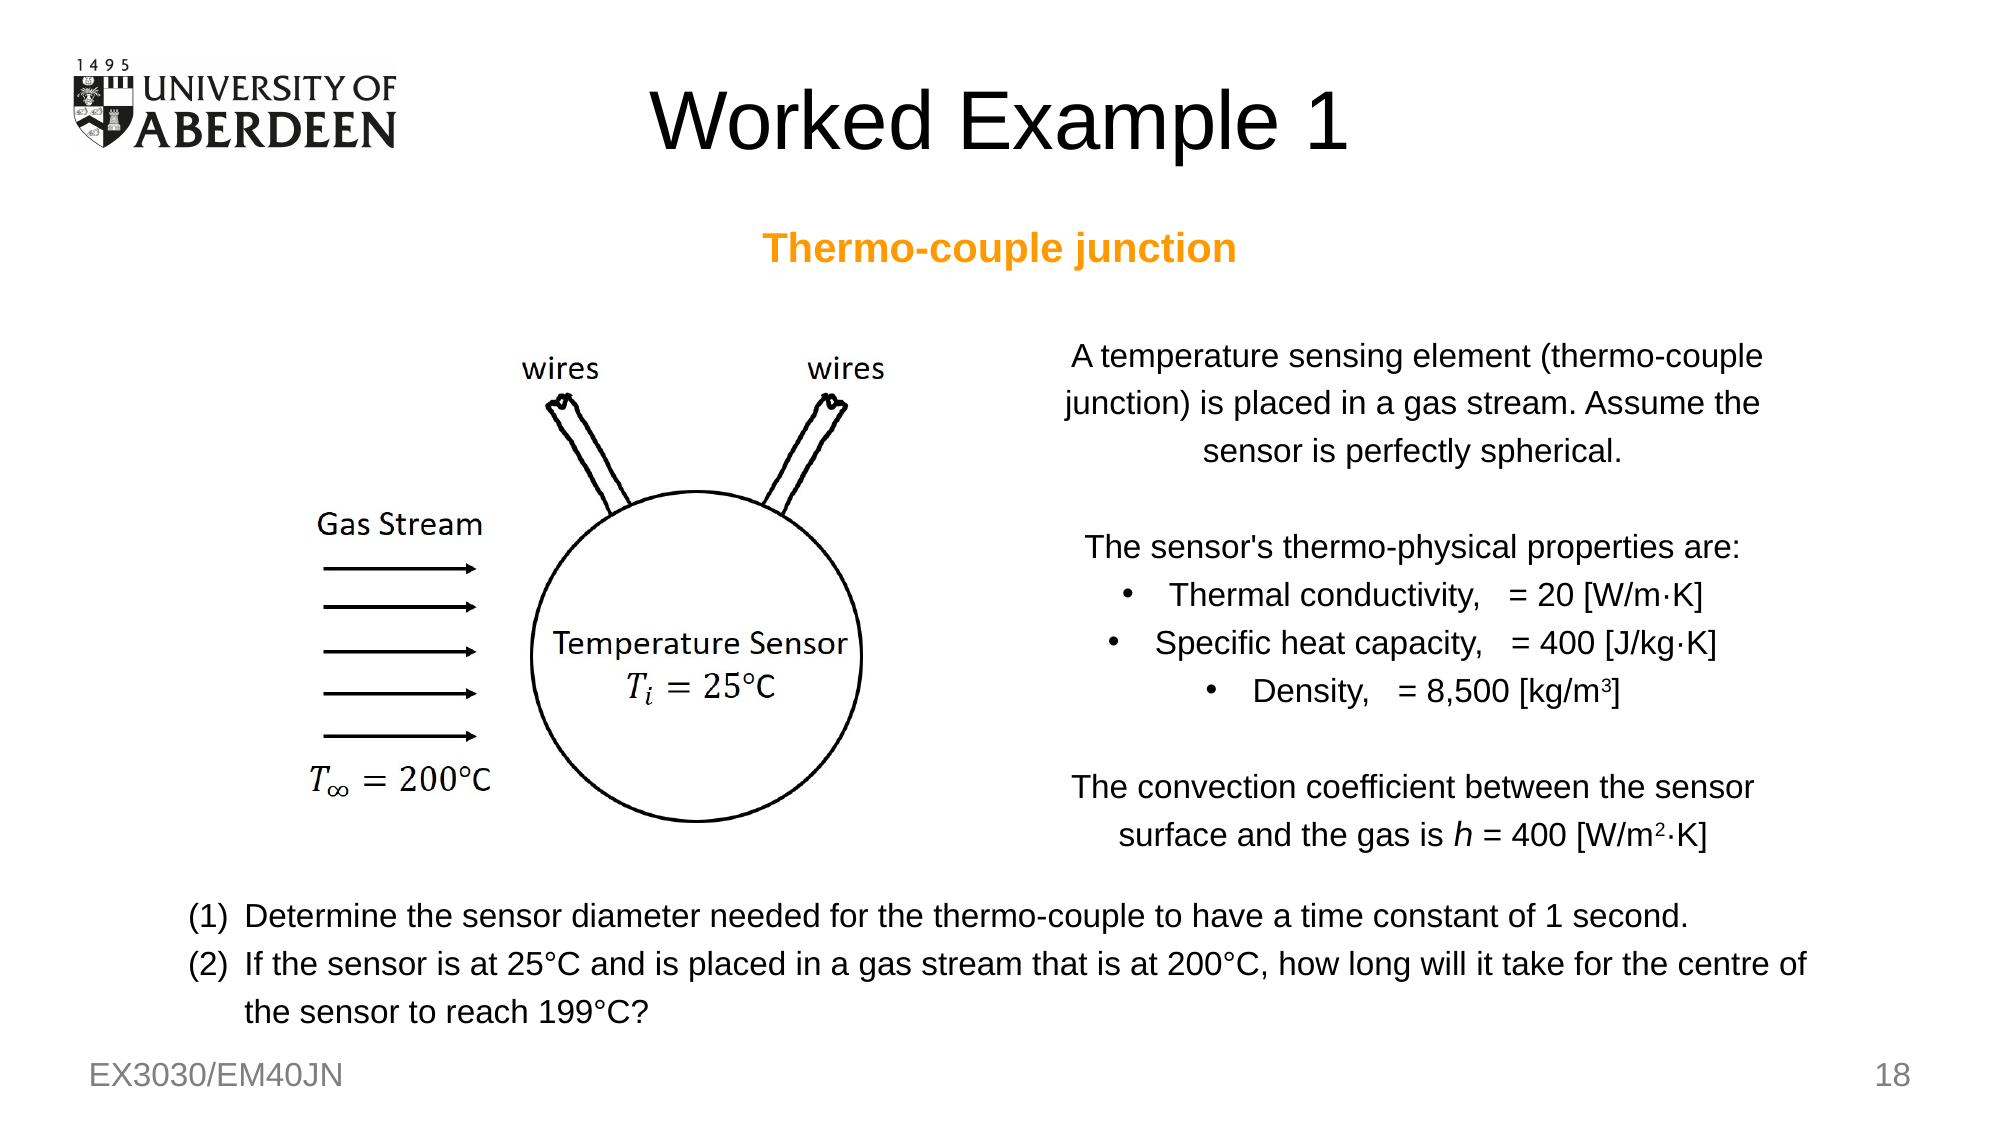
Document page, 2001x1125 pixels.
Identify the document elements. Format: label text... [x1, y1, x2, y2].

picture [73, 58, 397, 148]
text_box A temperature sensing element (thermo-couple junction) is placed in a gas stream. Assume the sensor is perfectly spherical. The sensor's thermo-physical properties are: Thermal conductivity, = 20 [W/m·K] Specific heat capacity, = 400 [J/kg·K] Density, = 8,500 [kg/m3] The convection coefficient between the sensor surface and the gas is ℎ = 400 [W/m2·K] [999, 318, 1827, 861]
picture [294, 334, 907, 823]
text_box EX3030/EM40JN [73, 1042, 802, 1103]
slide_number 17 [1476, 1042, 1927, 1103]
text_box Thermo-couple junction [173, 213, 1827, 279]
text_box Determine the sensor diameter needed for the thermo-couple to have a time constant of 1 second. If the sensor is at 25°C and is placed in a gas stream that is at 200°C, how long will it take for the centre of the sensor to reach 199°C? [173, 879, 1827, 1036]
title Worked Example 1 [0, 59, 2000, 176]
